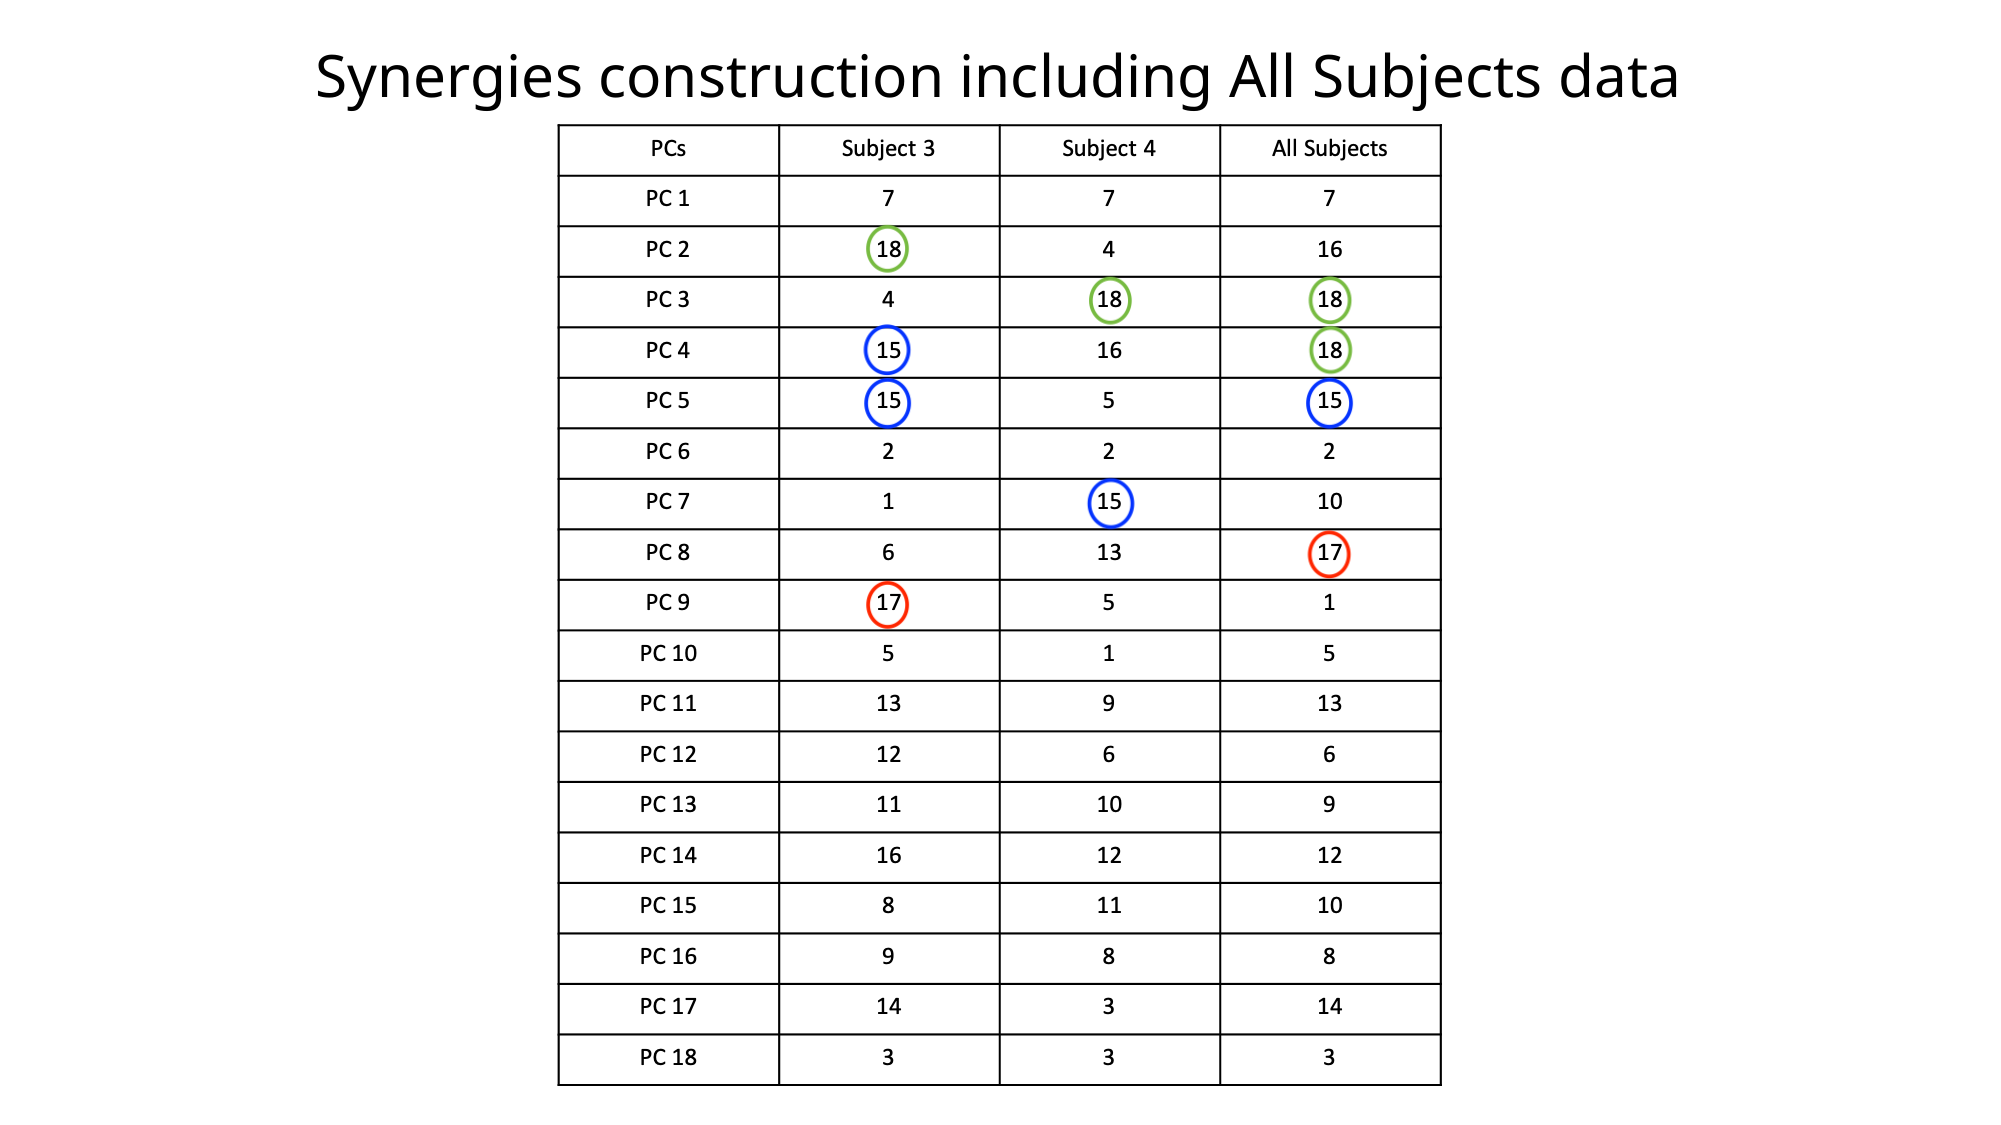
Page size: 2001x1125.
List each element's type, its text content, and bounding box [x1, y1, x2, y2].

title Synergies construction including All Subjects data [137, 38, 1863, 119]
picture [556, 123, 1444, 1087]
